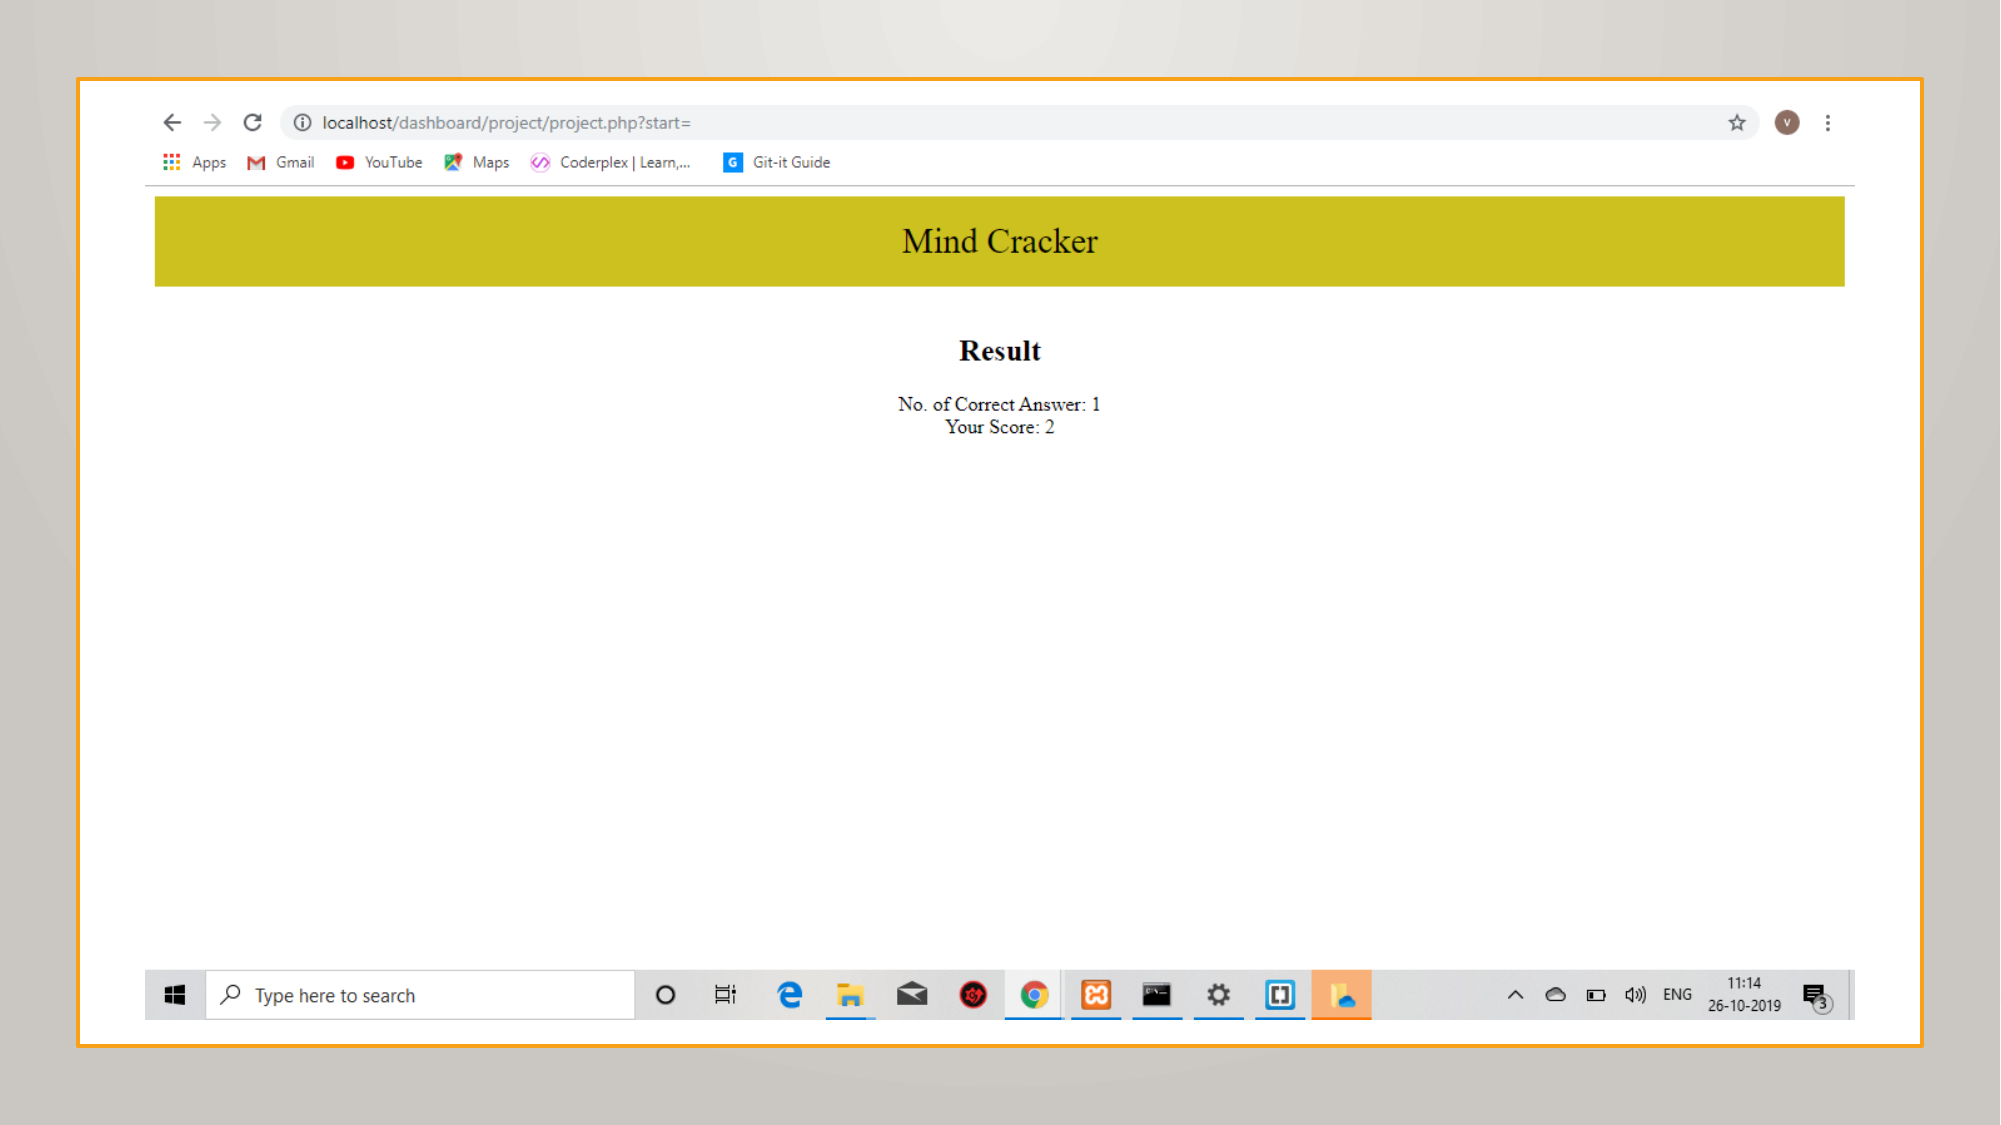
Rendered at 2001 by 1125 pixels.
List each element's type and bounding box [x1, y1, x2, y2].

text_box [77, 77, 1923, 1048]
picture [145, 105, 1855, 1020]
text_box [0, 0, 2000, 1125]
